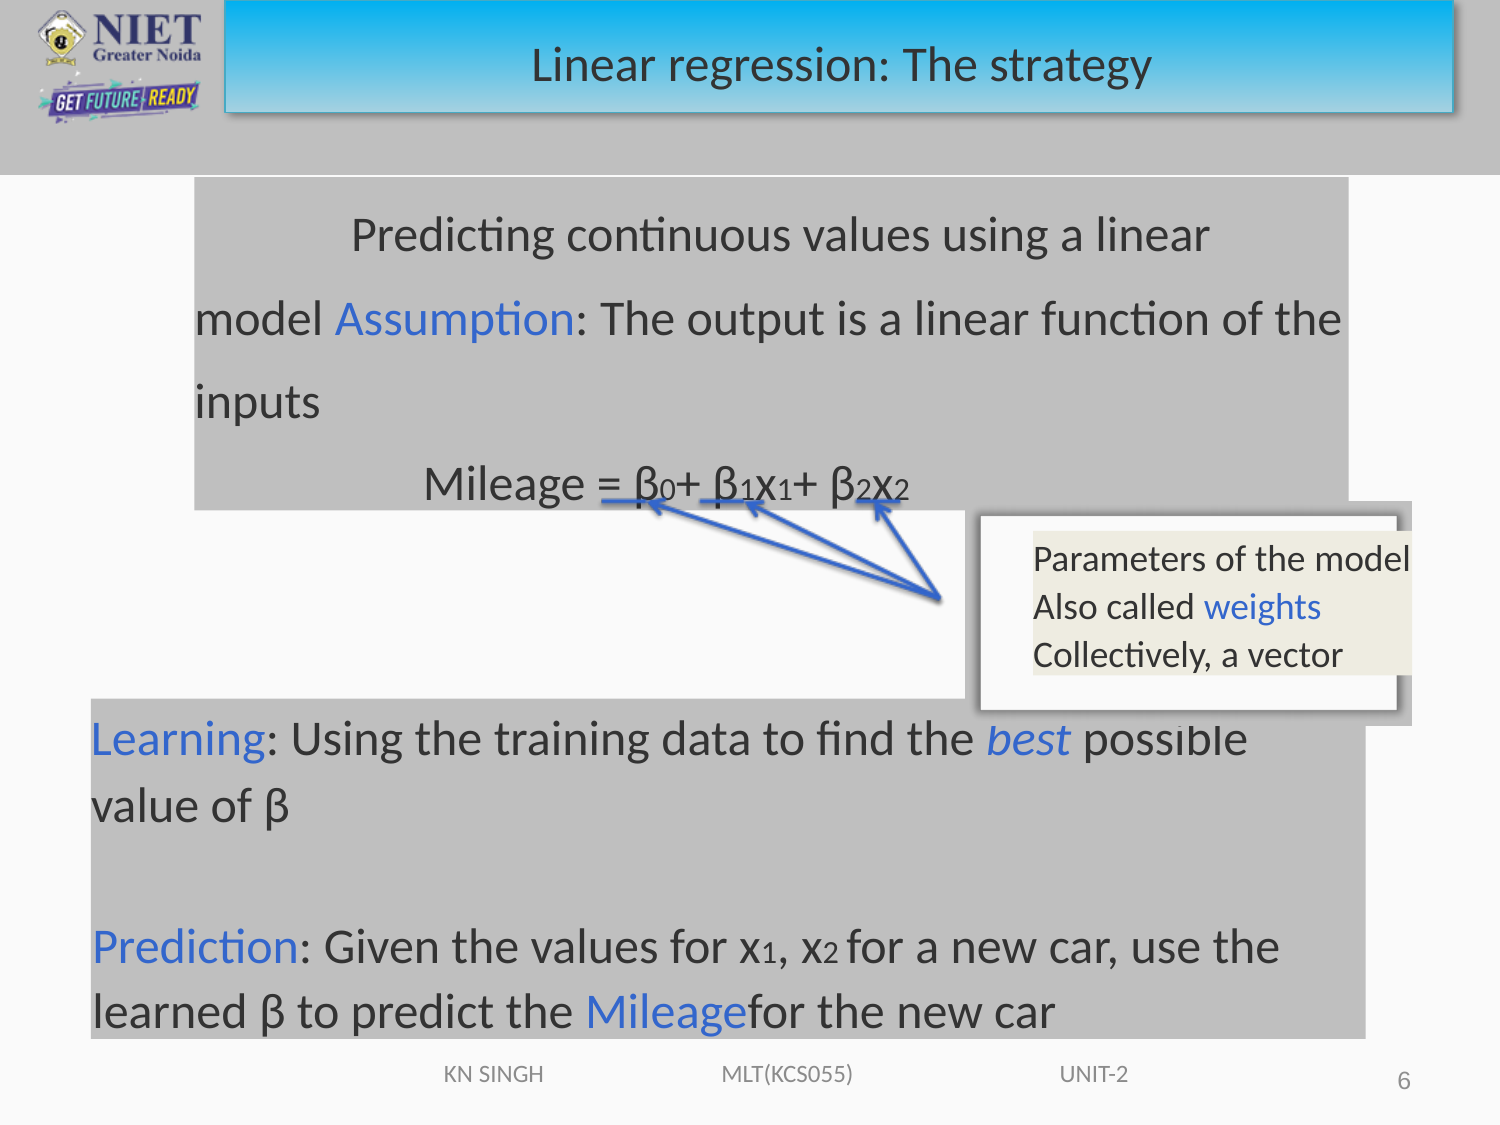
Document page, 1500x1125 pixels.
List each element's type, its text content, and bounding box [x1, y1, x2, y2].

picture [0, 0, 238, 135]
text_box Linear regression: The strategy [238, 0, 1454, 113]
picture [0, 174, 1500, 1125]
